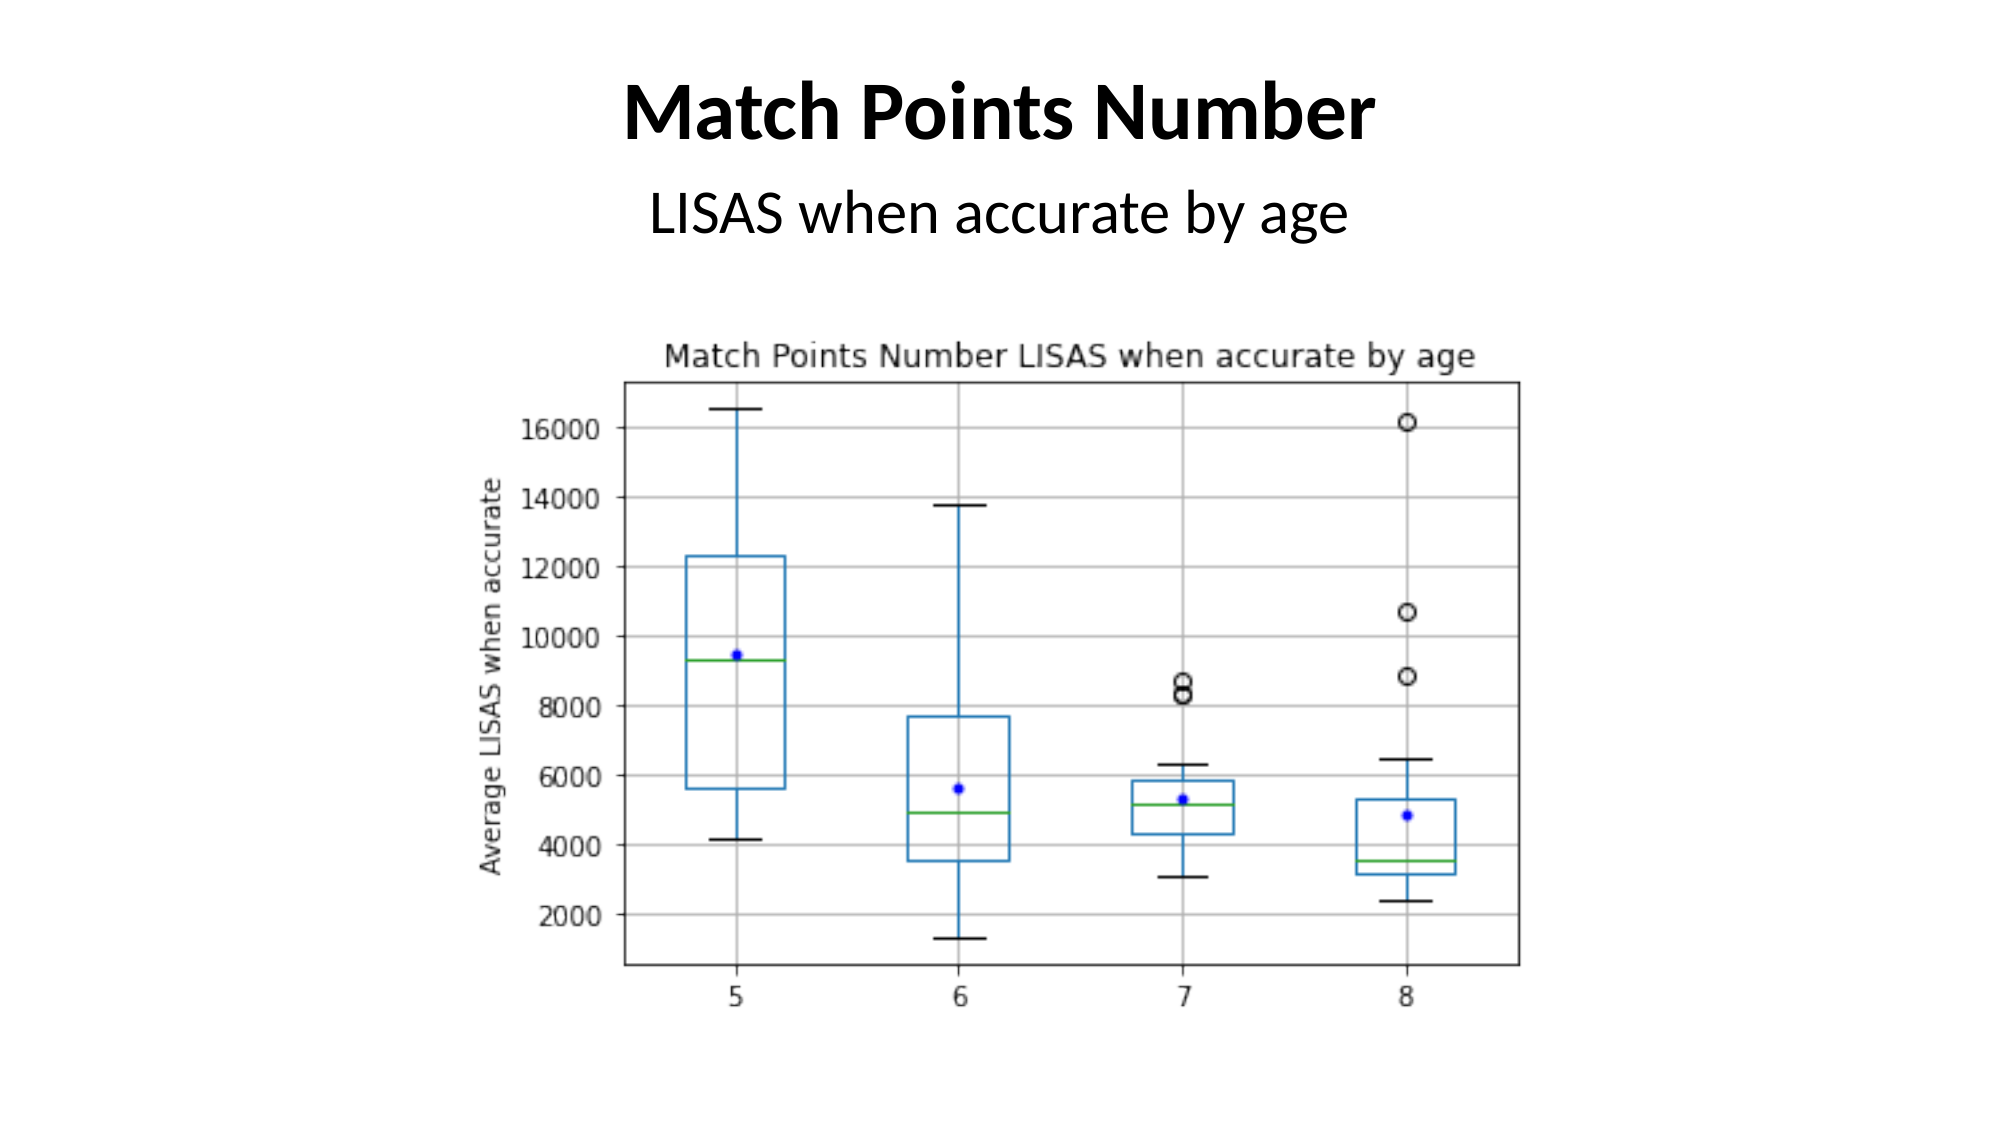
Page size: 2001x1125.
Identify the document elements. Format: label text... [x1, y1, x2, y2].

list LISAS when accurate by age [471, 172, 1529, 255]
picture [471, 323, 1529, 1029]
title Match Points Number [137, 59, 1863, 171]
